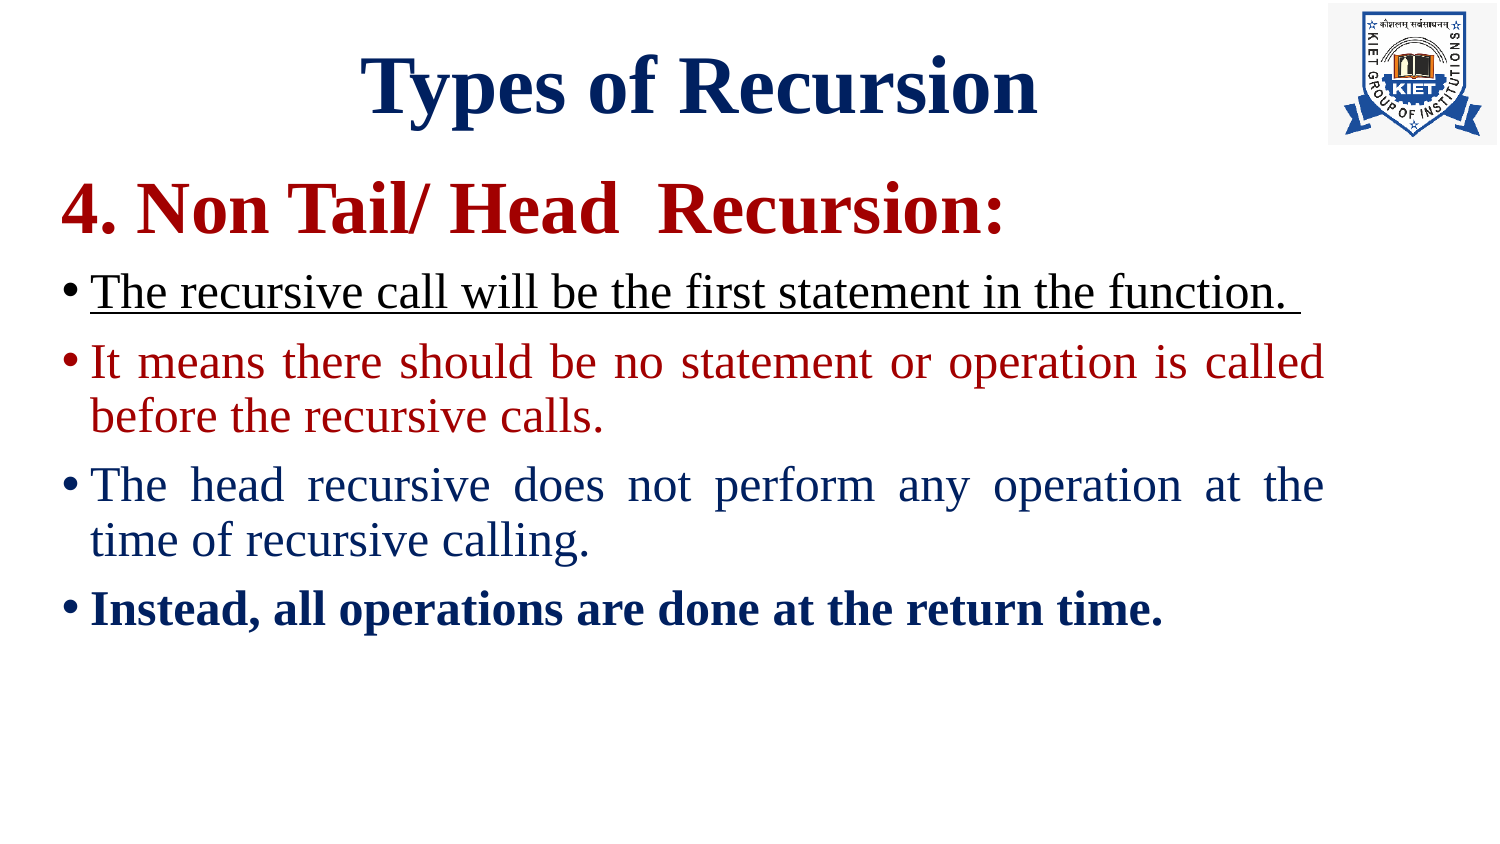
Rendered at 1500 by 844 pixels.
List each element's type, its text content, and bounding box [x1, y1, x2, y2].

list 4. Non Tail/ Head Recursion: The recursive call will be the first statement in the function. It means there should be no statement or operation is called before the recursive calls. The head recursive does not perform any operation at the time of recursive calling. Instead, all operations are done at the return time. [46, 161, 1341, 769]
picture [1328, 3, 1497, 145]
text_box Types of Recursion [53, 10, 1347, 162]
